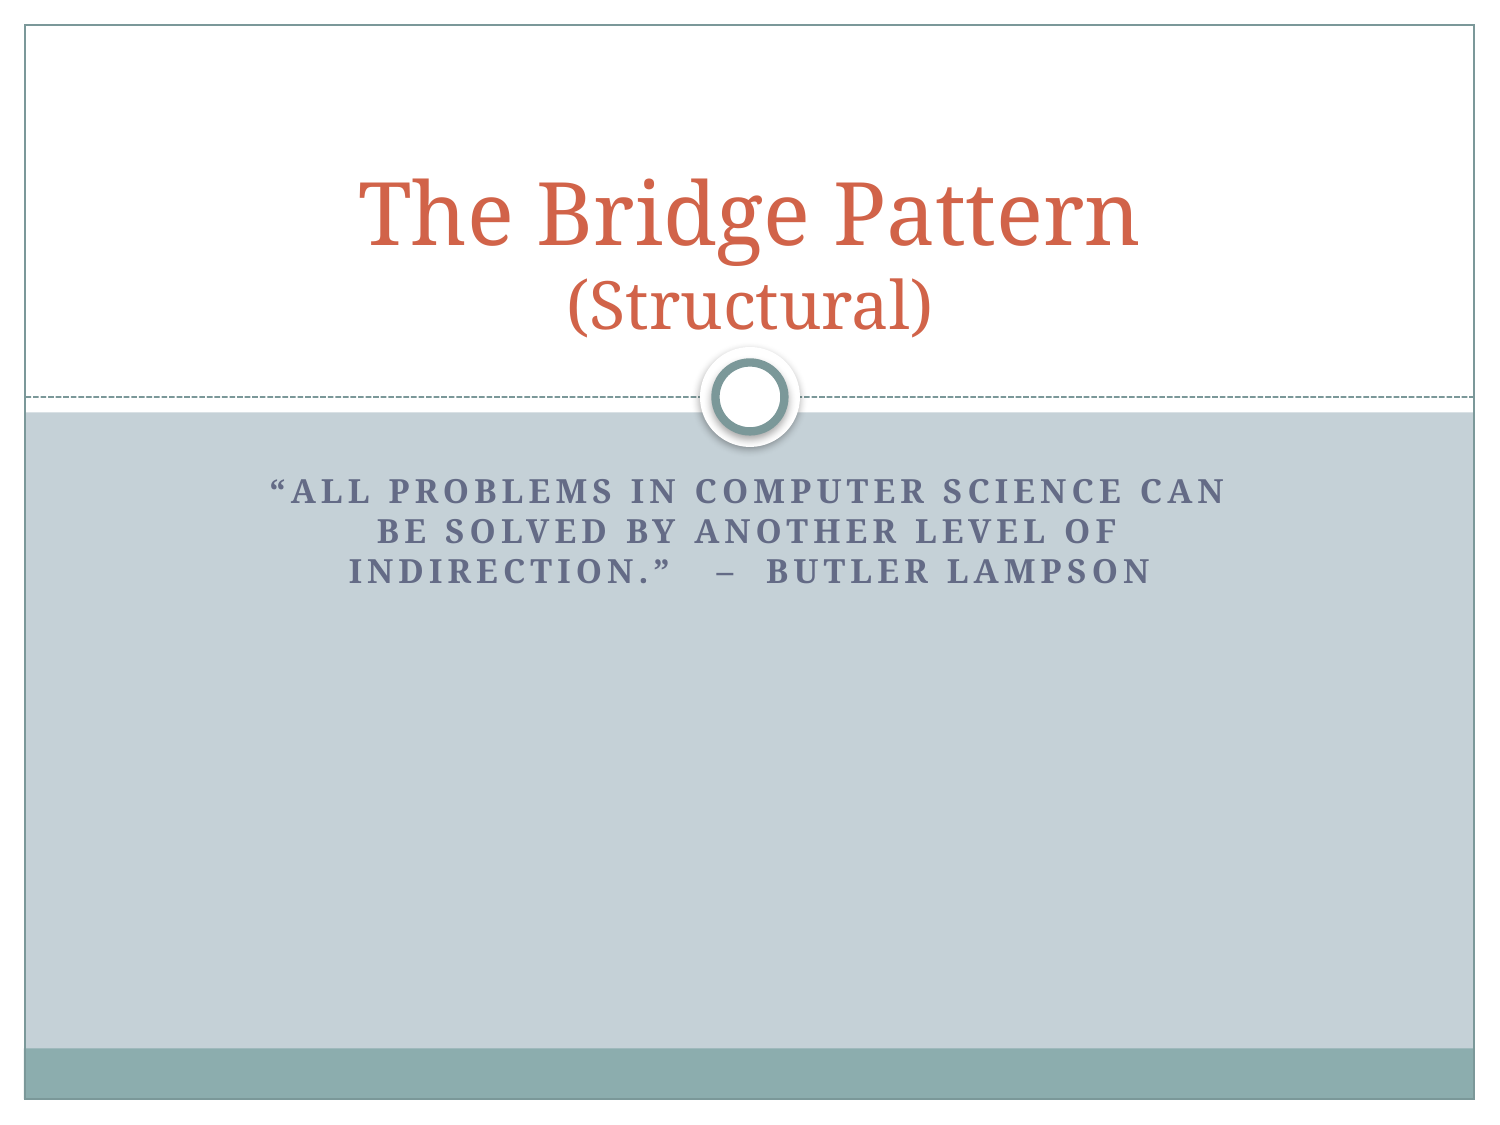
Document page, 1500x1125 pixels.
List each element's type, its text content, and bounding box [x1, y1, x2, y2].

subtitle “All problems in computer science can be solved by another level of indirection.” – Butler Lampson [225, 462, 1275, 750]
title The Bridge Pattern (Structural) [112, 62, 1388, 350]
